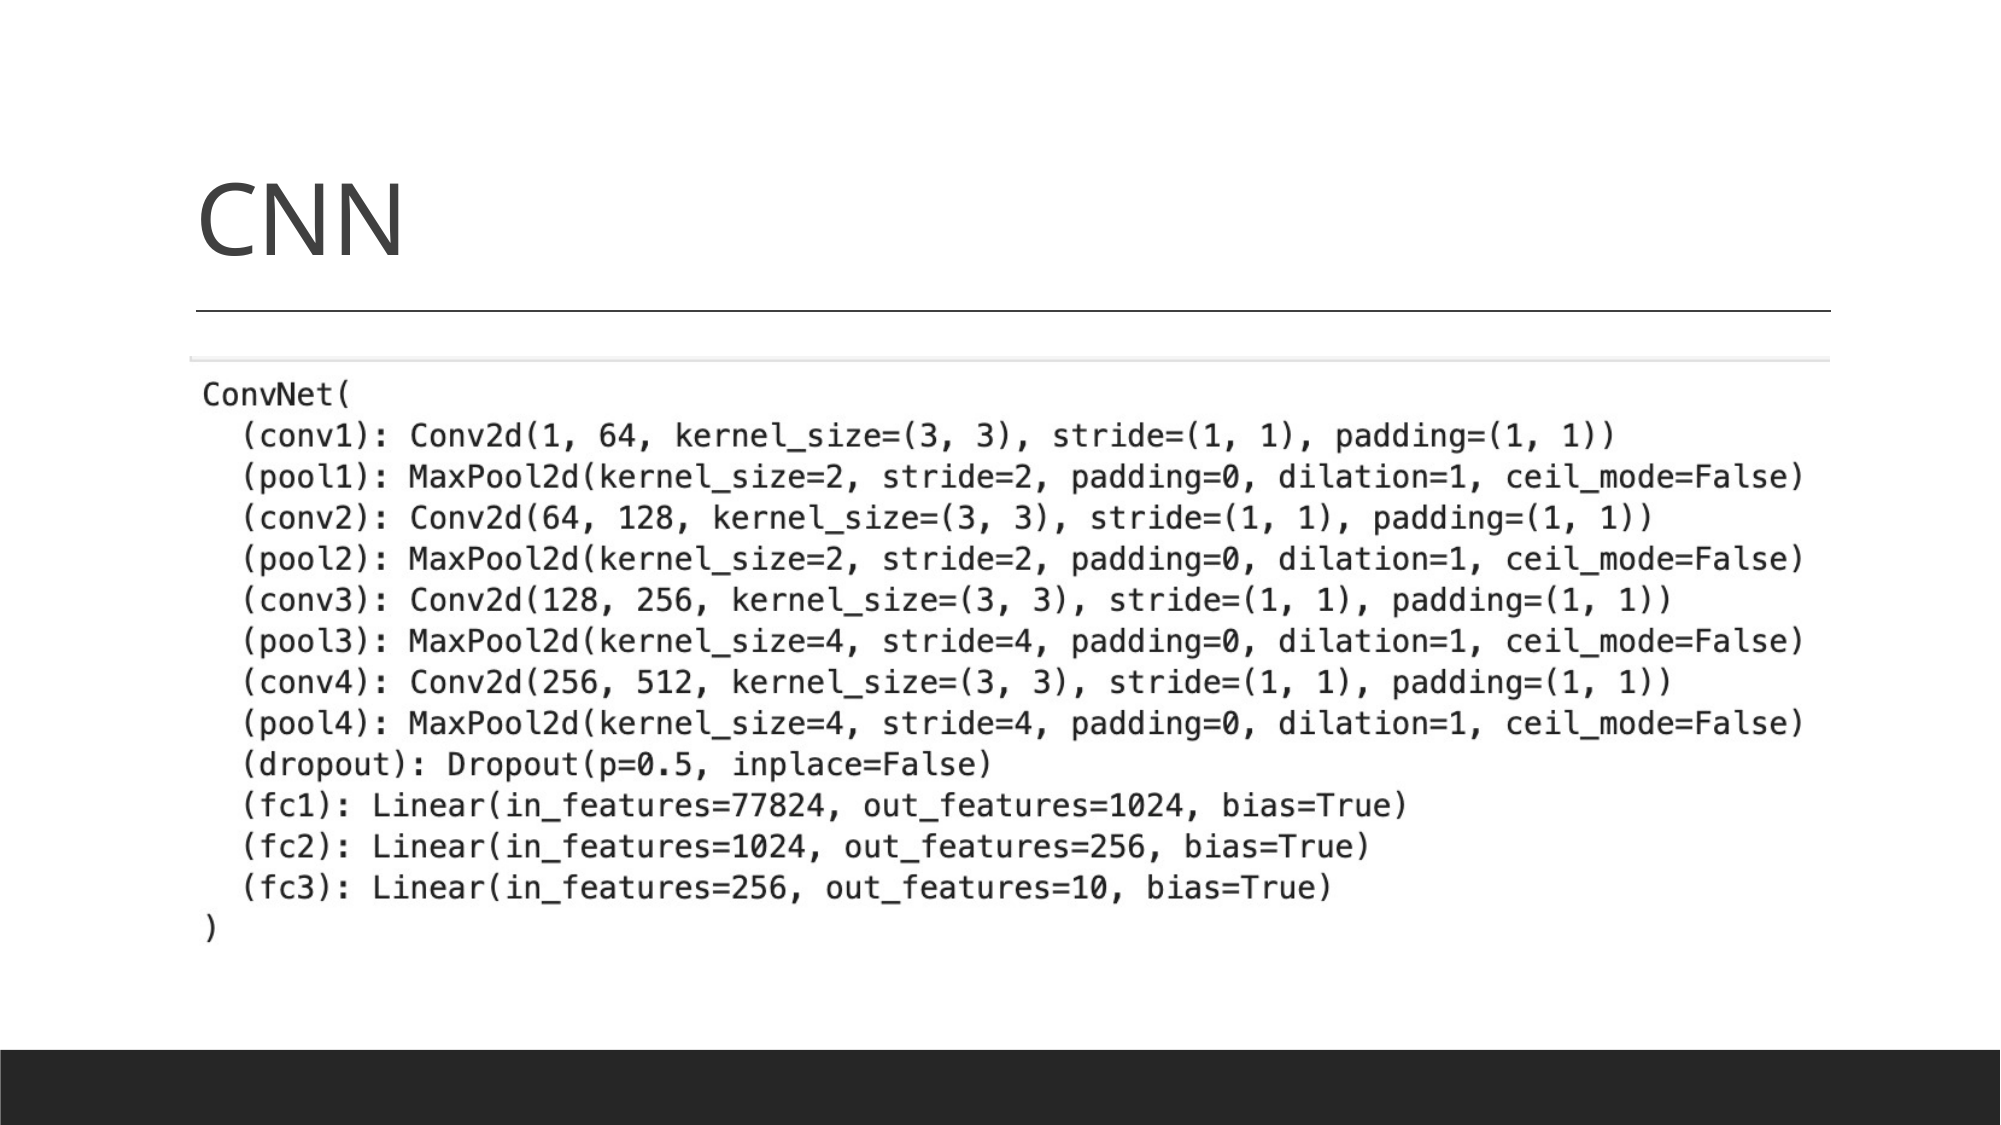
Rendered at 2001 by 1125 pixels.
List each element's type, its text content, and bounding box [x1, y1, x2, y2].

title CNN [180, 47, 1830, 285]
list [179, 355, 1831, 953]
